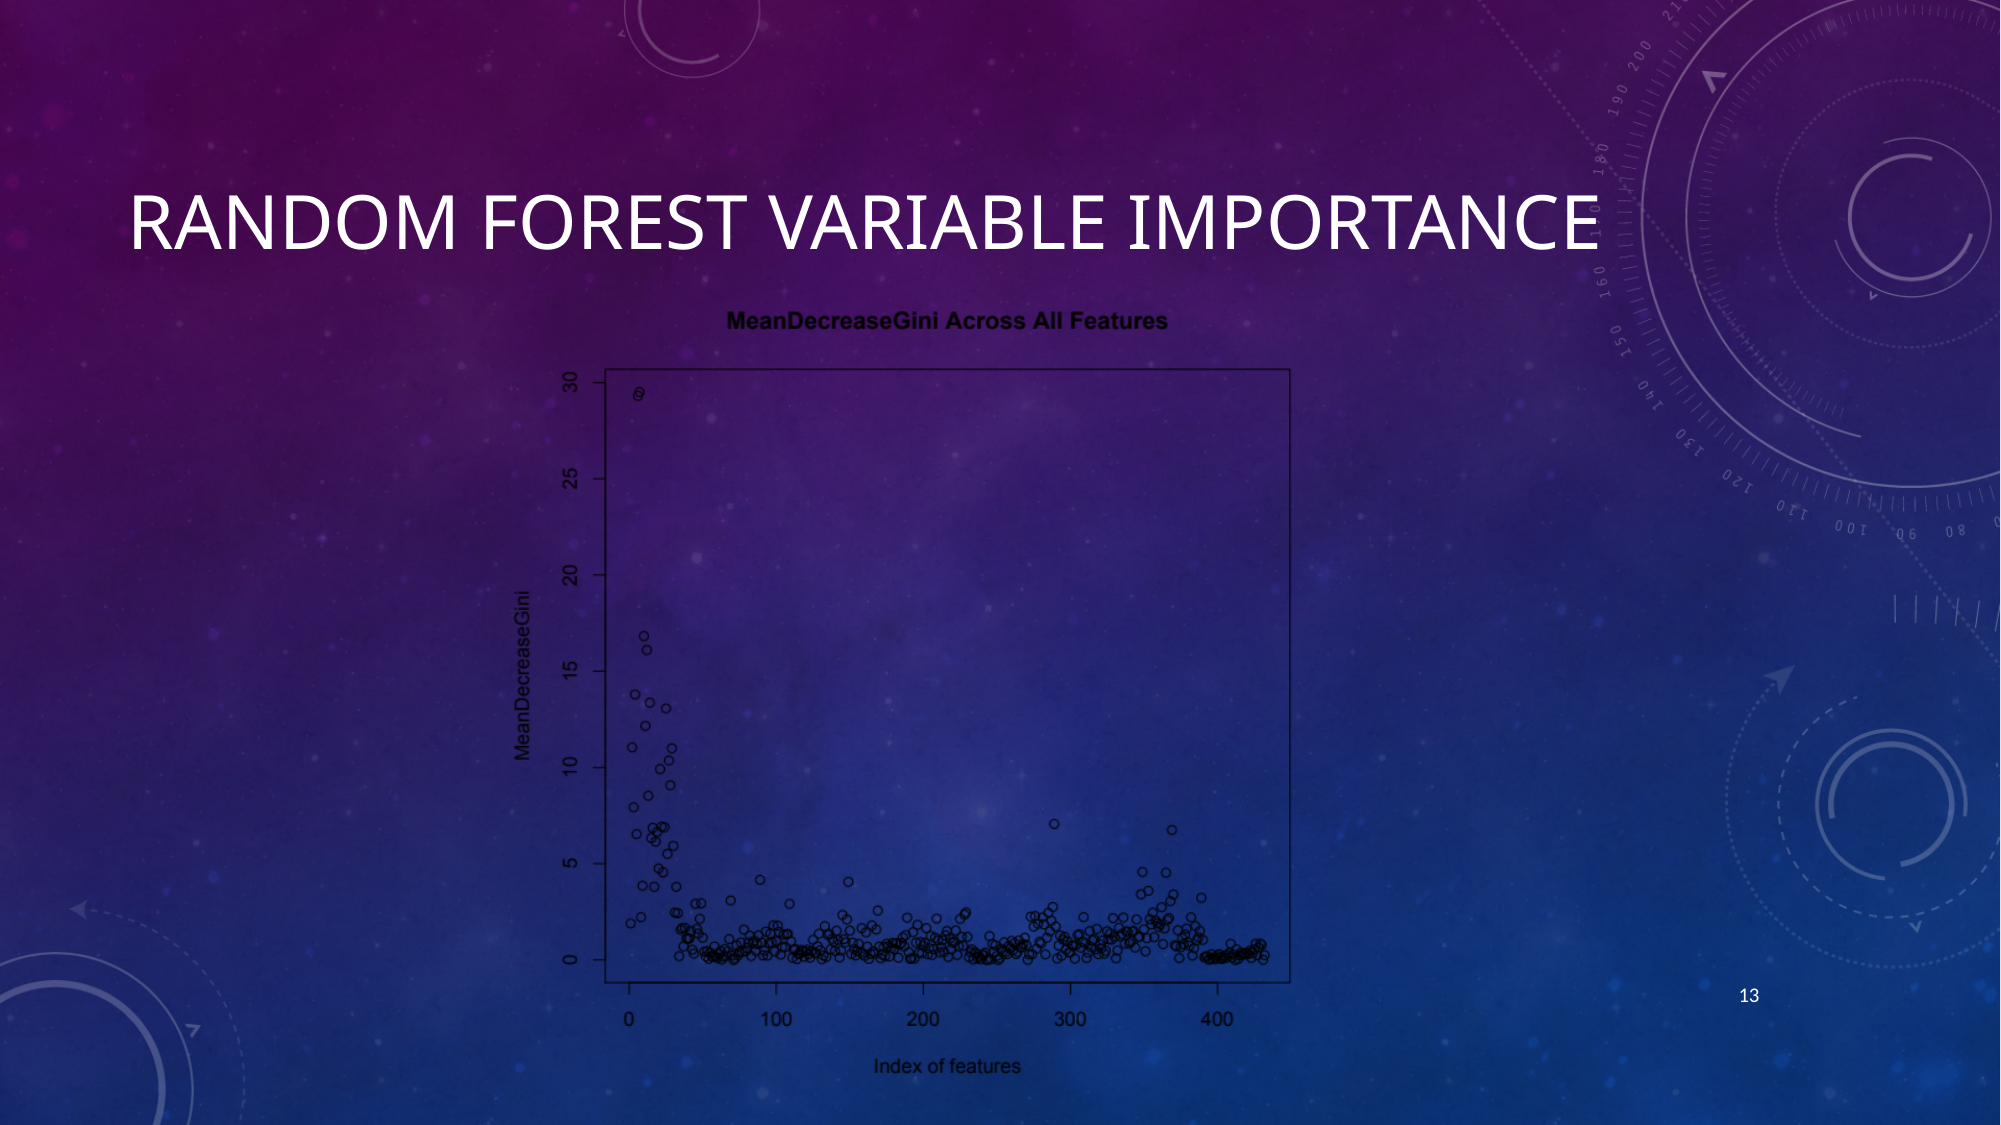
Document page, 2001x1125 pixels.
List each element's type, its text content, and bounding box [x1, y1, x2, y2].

picture [0, 0, 2001, 1125]
slide_number 13 [1684, 963, 1775, 1025]
title Random Forest Variable Importance [112, 99, 1775, 339]
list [508, 272, 1338, 1102]
